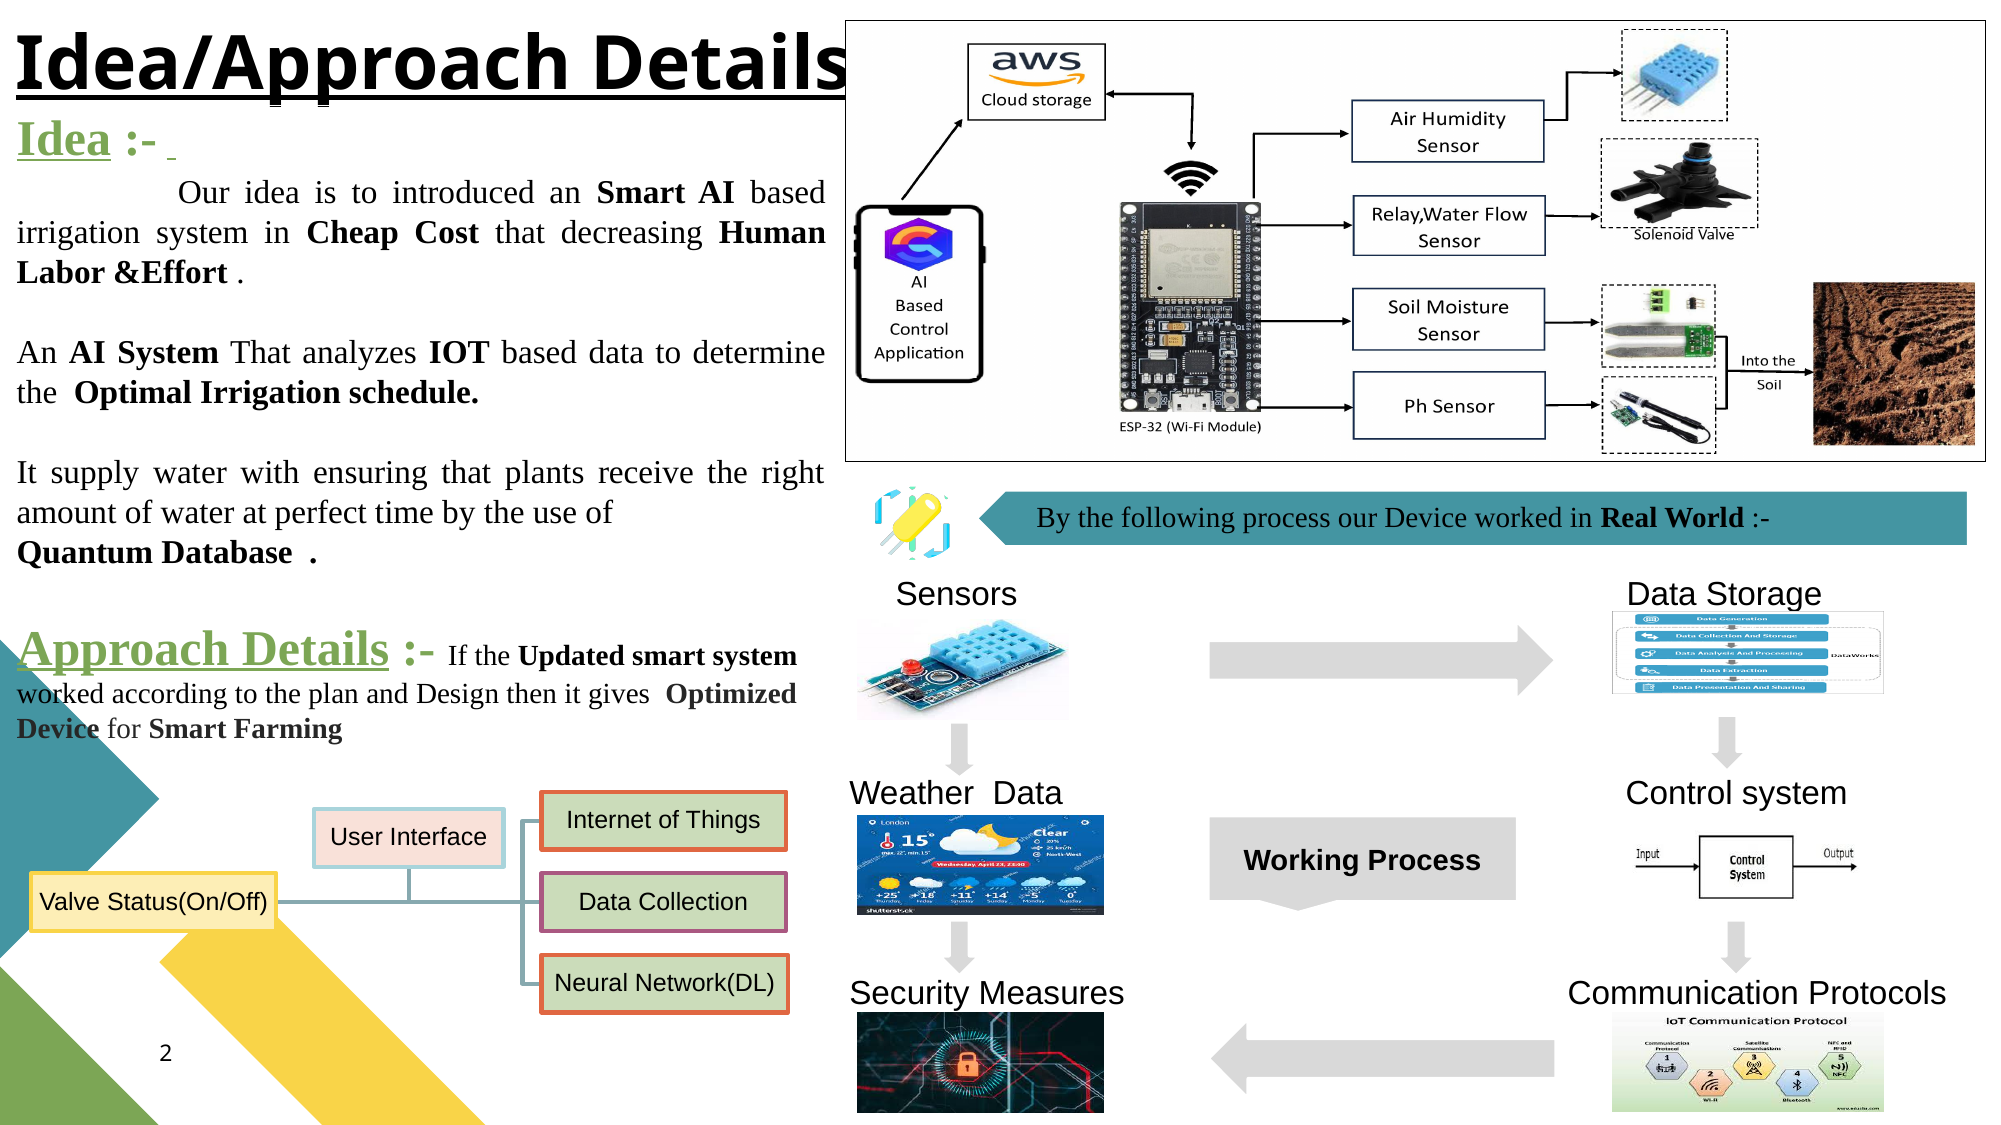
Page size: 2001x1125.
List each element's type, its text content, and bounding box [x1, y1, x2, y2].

picture [1612, 611, 1884, 694]
list Idea :- Our idea is to introduced an Smart AI based irrigation system in Cheap Cost that decreasing Human Labor &Effort . An AI System That analyzes IOT based data to determine the Optimal Irrigation schedule. It supply water with ensuring that plants receive the right amount of water at perfect time by the use of Quantum Database . Approach Details :- If the Updated smart system worked according to the plan and Design then it gives Optimized Device for Smart Farming [16, 105, 827, 620]
picture [151, 276, 524, 355]
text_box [30, 677, 789, 1125]
picture [845, 19, 1986, 462]
title Idea/Approach Details [15, 5, 1043, 106]
picture [857, 814, 1104, 916]
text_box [826, 482, 1975, 1102]
picture [857, 1012, 1104, 1113]
picture [1612, 1012, 1884, 1112]
picture [857, 619, 1070, 720]
picture [1612, 815, 1884, 915]
